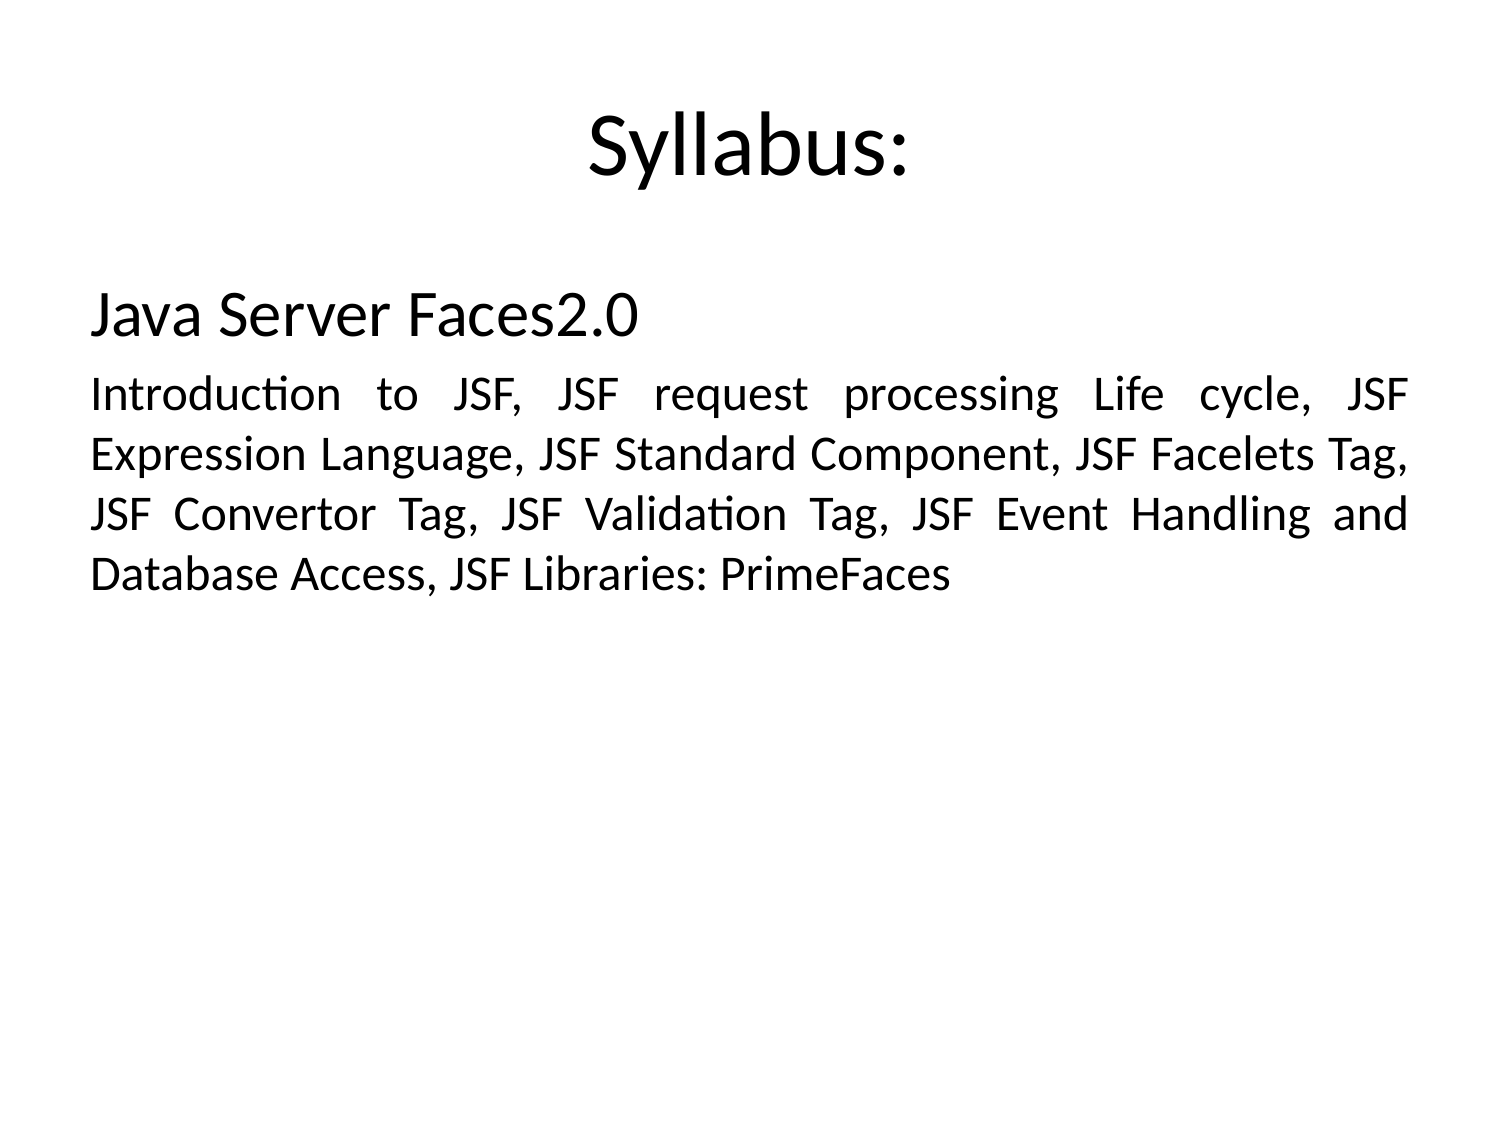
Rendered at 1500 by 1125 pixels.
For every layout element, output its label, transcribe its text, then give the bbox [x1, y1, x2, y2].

title Syllabus: [75, 45, 1425, 233]
list Java Server Faces2.0 Introduction to JSF, JSF request processing Life cycle, JSF Expression Language, JSF Standard Component, JSF Facelets Tag, JSF Convertor Tag, JSF Validation Tag, JSF Event Handling and Database Access, JSF Libraries: PrimeFaces [75, 262, 1425, 1005]
